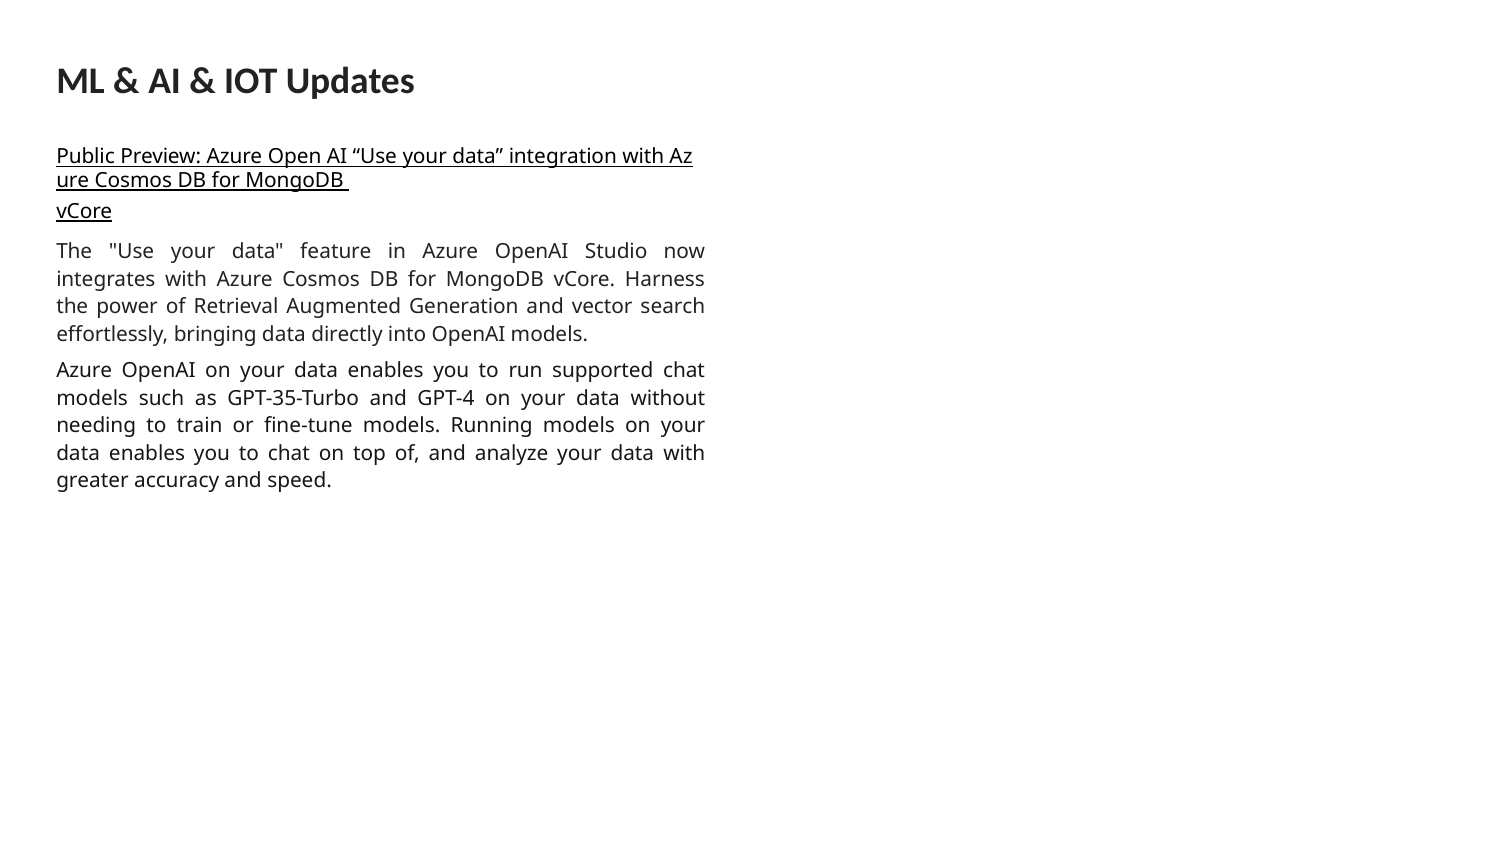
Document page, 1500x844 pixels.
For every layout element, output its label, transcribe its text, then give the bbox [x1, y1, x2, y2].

list Public Preview: Azure Open AI “Use your data” integration with Azure Cosmos DB for MongoDB vCore The "Use your data" feature in Azure OpenAI Studio now integrates with Azure Cosmos DB for MongoDB vCore. Harness the power of Retrieval Augmented Generation and vector search effortlessly, bringing data directly into OpenAI models. Azure OpenAI on your data enables you to run supported chat models such as GPT-35-Turbo and GPT-4 on your data without needing to train or fine-tune models. Running models on your data enables you to chat on top of, and analyze your data with greater accuracy and speed. [56, 140, 706, 760]
title ML & AI & IOT Updates [56, 56, 1444, 113]
